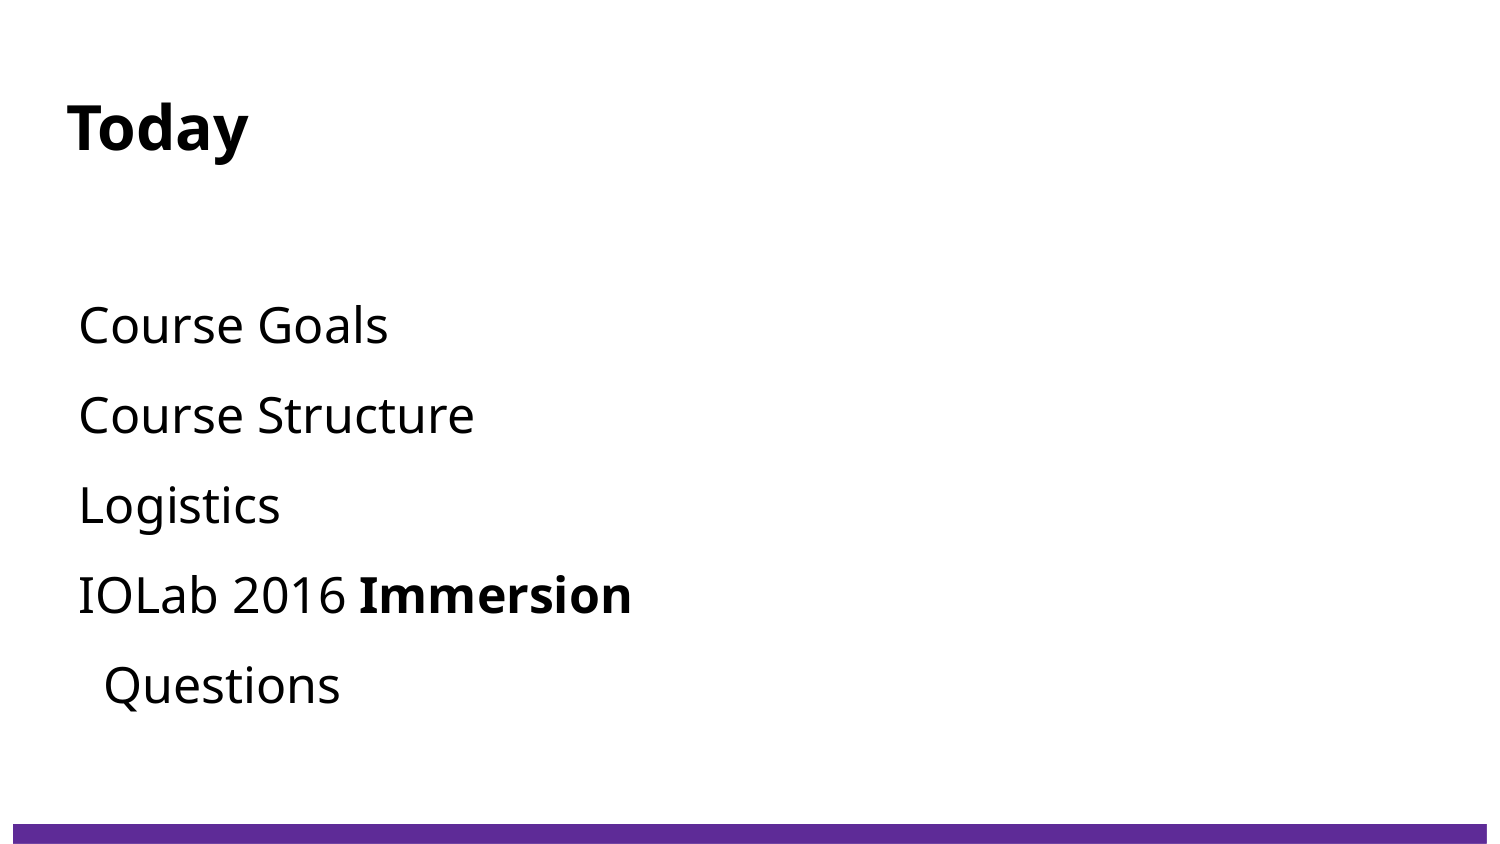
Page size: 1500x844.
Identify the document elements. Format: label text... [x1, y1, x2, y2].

list Course Goals Course Structure Logistics IOLab 2016 Immersion Questions [51, 189, 1449, 750]
title Today [51, 72, 1449, 176]
